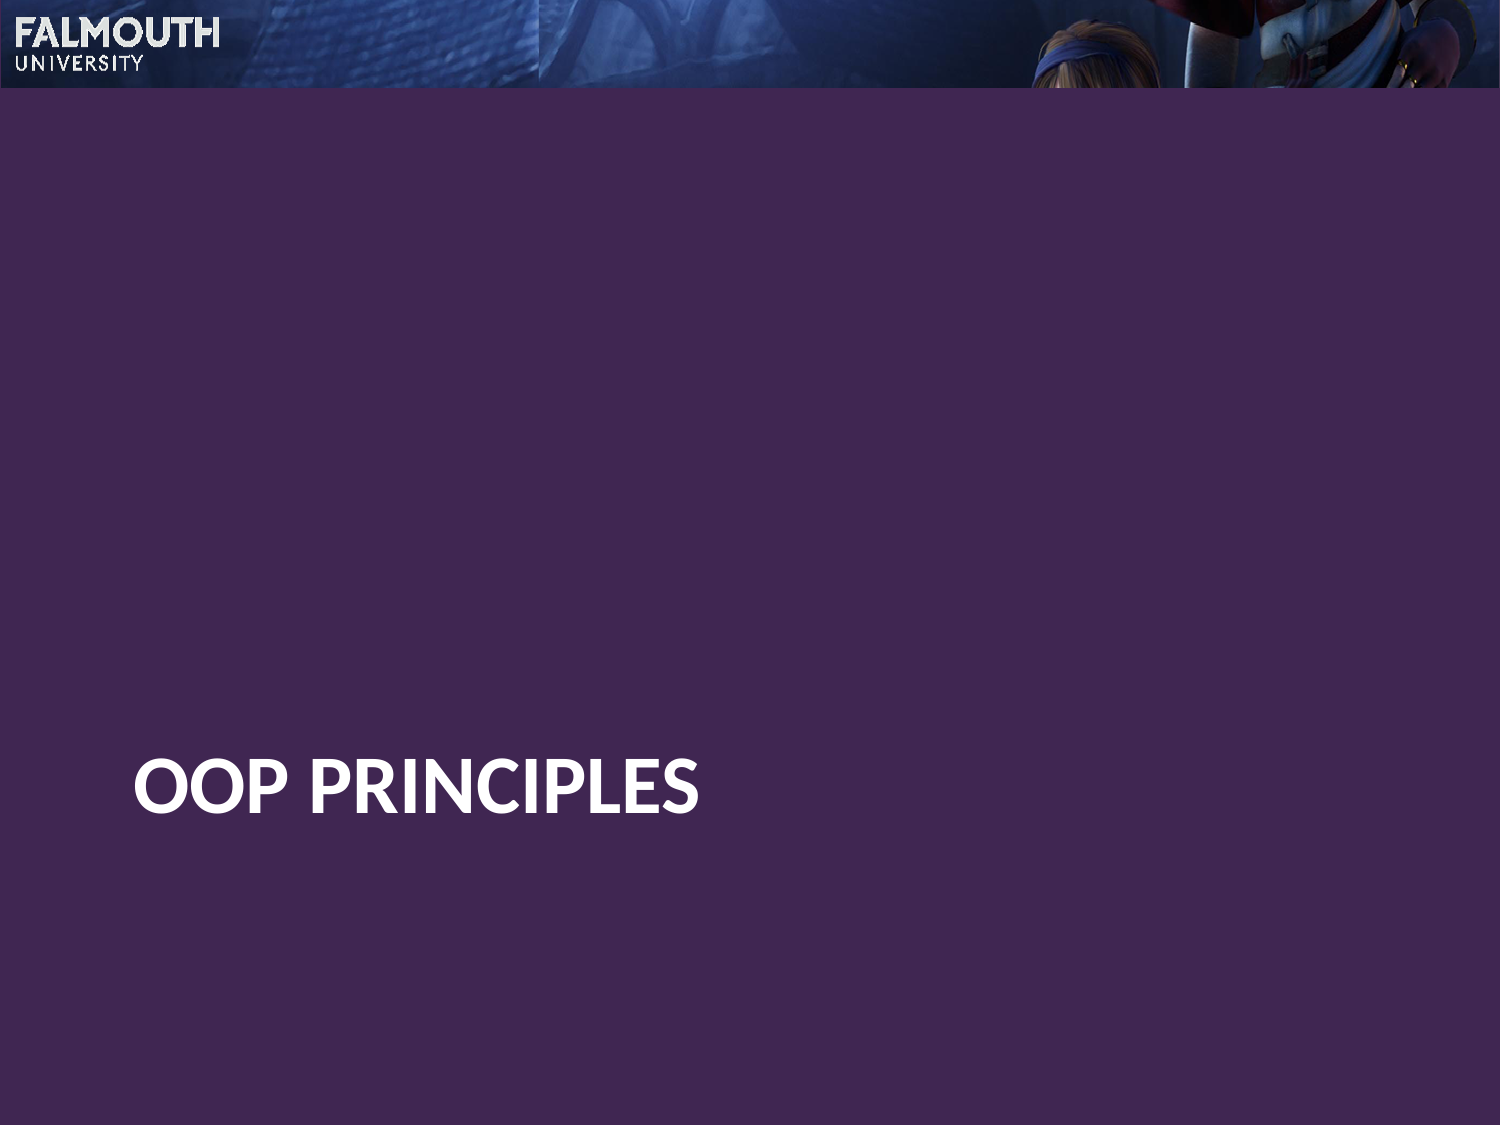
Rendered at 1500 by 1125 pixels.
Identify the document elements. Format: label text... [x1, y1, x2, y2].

title OOP Principles [118, 722, 1394, 947]
picture [0, 0, 1500, 90]
